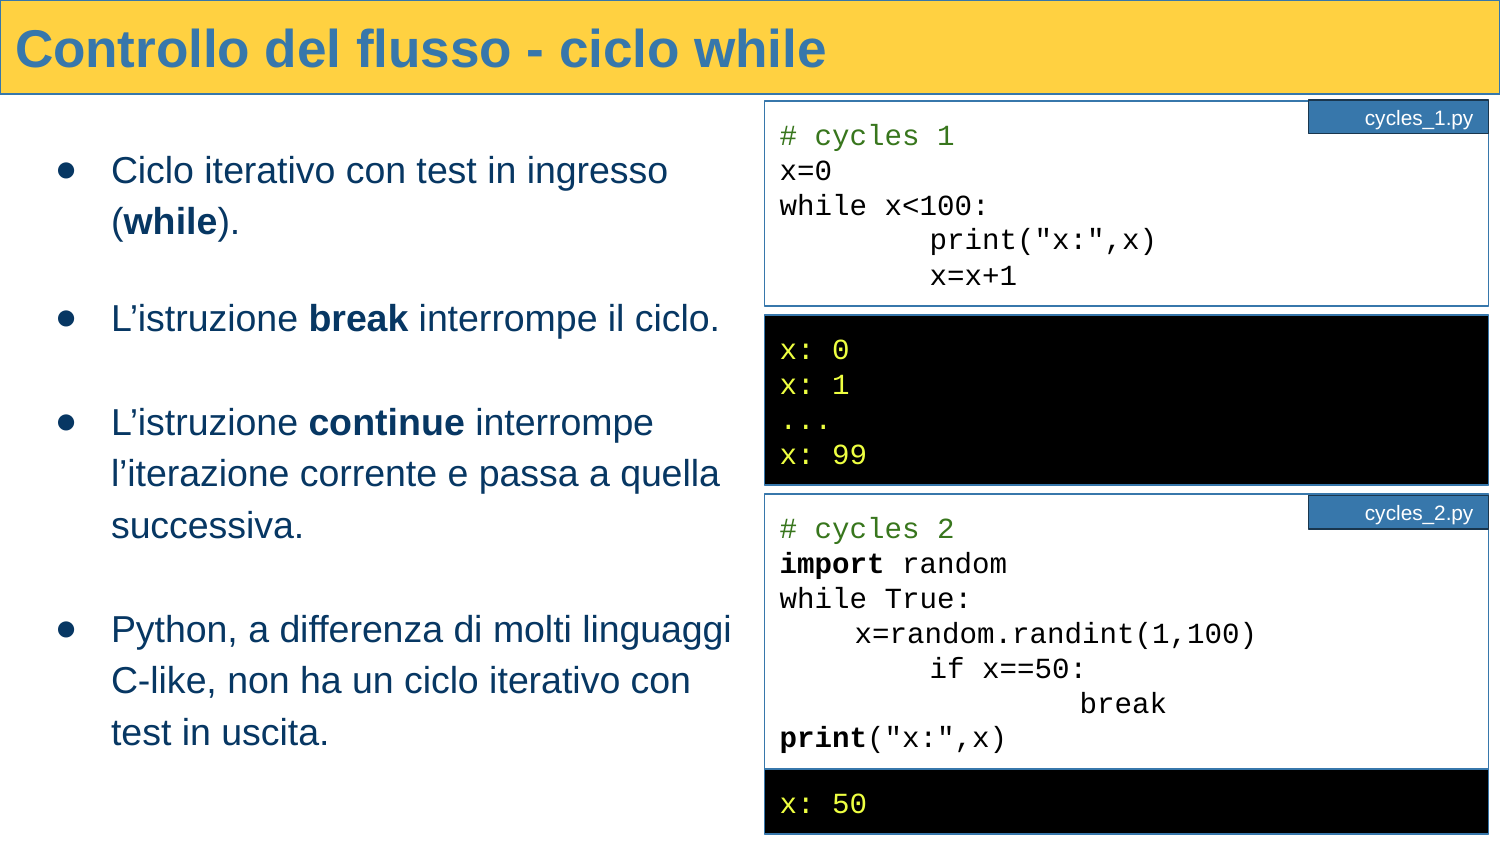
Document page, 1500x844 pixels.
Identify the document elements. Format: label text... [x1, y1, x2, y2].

text_box x: 50 [764, 769, 1489, 834]
title Controllo del flusso - ciclo while [0, 0, 1500, 94]
text_box # cycles 2 import random while True: x=random.randint(1,100) if x==50: break print("x:",x) [764, 494, 1489, 769]
text_box x: 0 x: 1 ... x: 99 [764, 315, 1489, 485]
text_box cycles_2.py [1308, 495, 1489, 530]
list Ciclo iterativo con test in ingresso (while). L’istruzione break interrompe il ciclo. L’istruzione continue interrompe l’iterazione corrente e passa a quella successiva. Python, a differenza di molti linguaggi C-like, non ha un ciclo iterativo con test in uscita. [21, 124, 750, 835]
text_box cycles_1.py [1308, 99, 1489, 134]
text_box # cycles 1 x=0 while x<100: print("x:",x) x=x+1 [764, 101, 1489, 306]
